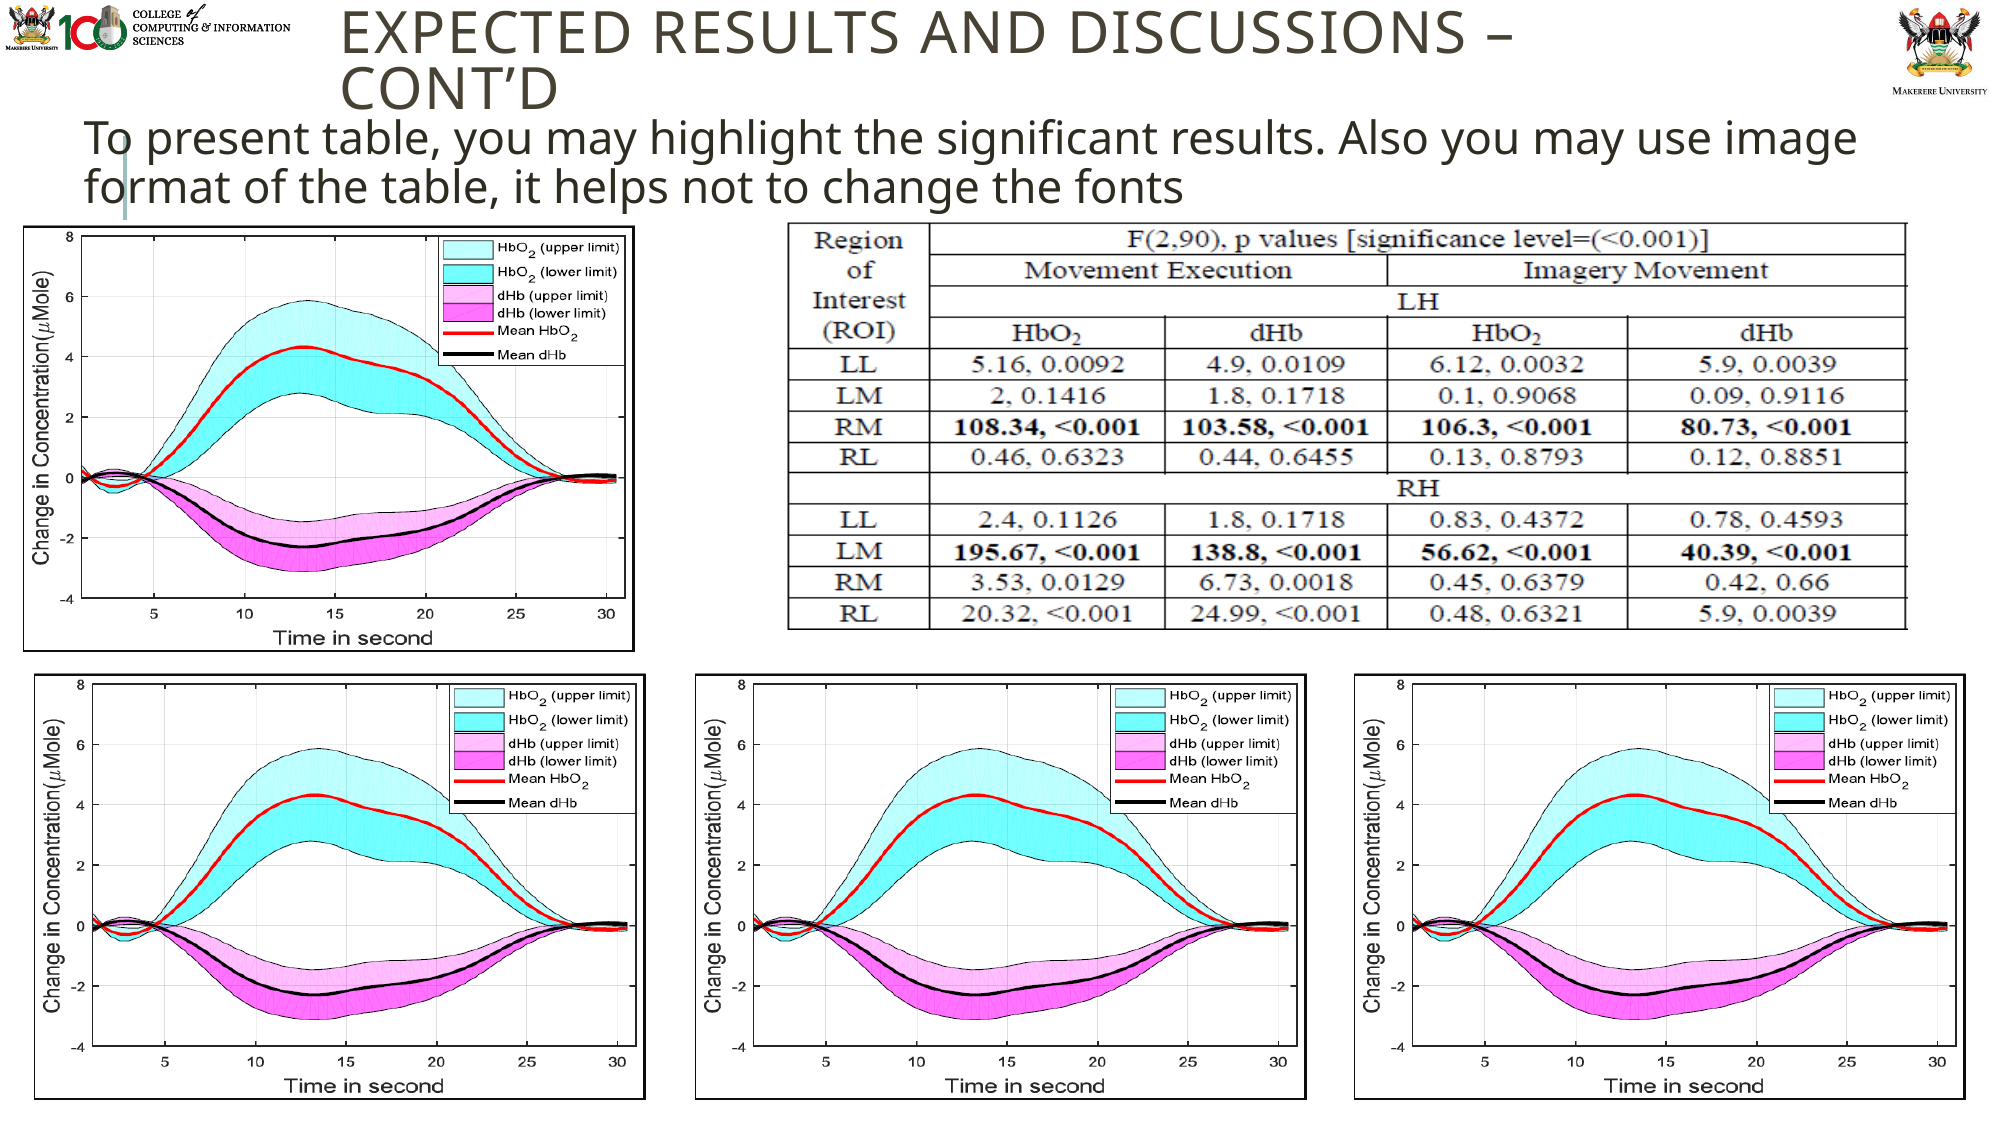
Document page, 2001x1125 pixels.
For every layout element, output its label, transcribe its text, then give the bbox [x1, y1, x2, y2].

picture [0, 0, 293, 57]
picture [23, 667, 653, 1108]
picture [11, 220, 642, 660]
picture [1881, 1, 1998, 101]
list To present table, you may highlight the significant results. Also you may use image format of the table, it helps not to change the fonts [12, 107, 1963, 1096]
picture [783, 220, 1908, 630]
picture [683, 667, 1314, 1108]
title Expected Results and Discussions – Cont’d [324, 41, 1650, 88]
picture [1343, 667, 1974, 1108]
